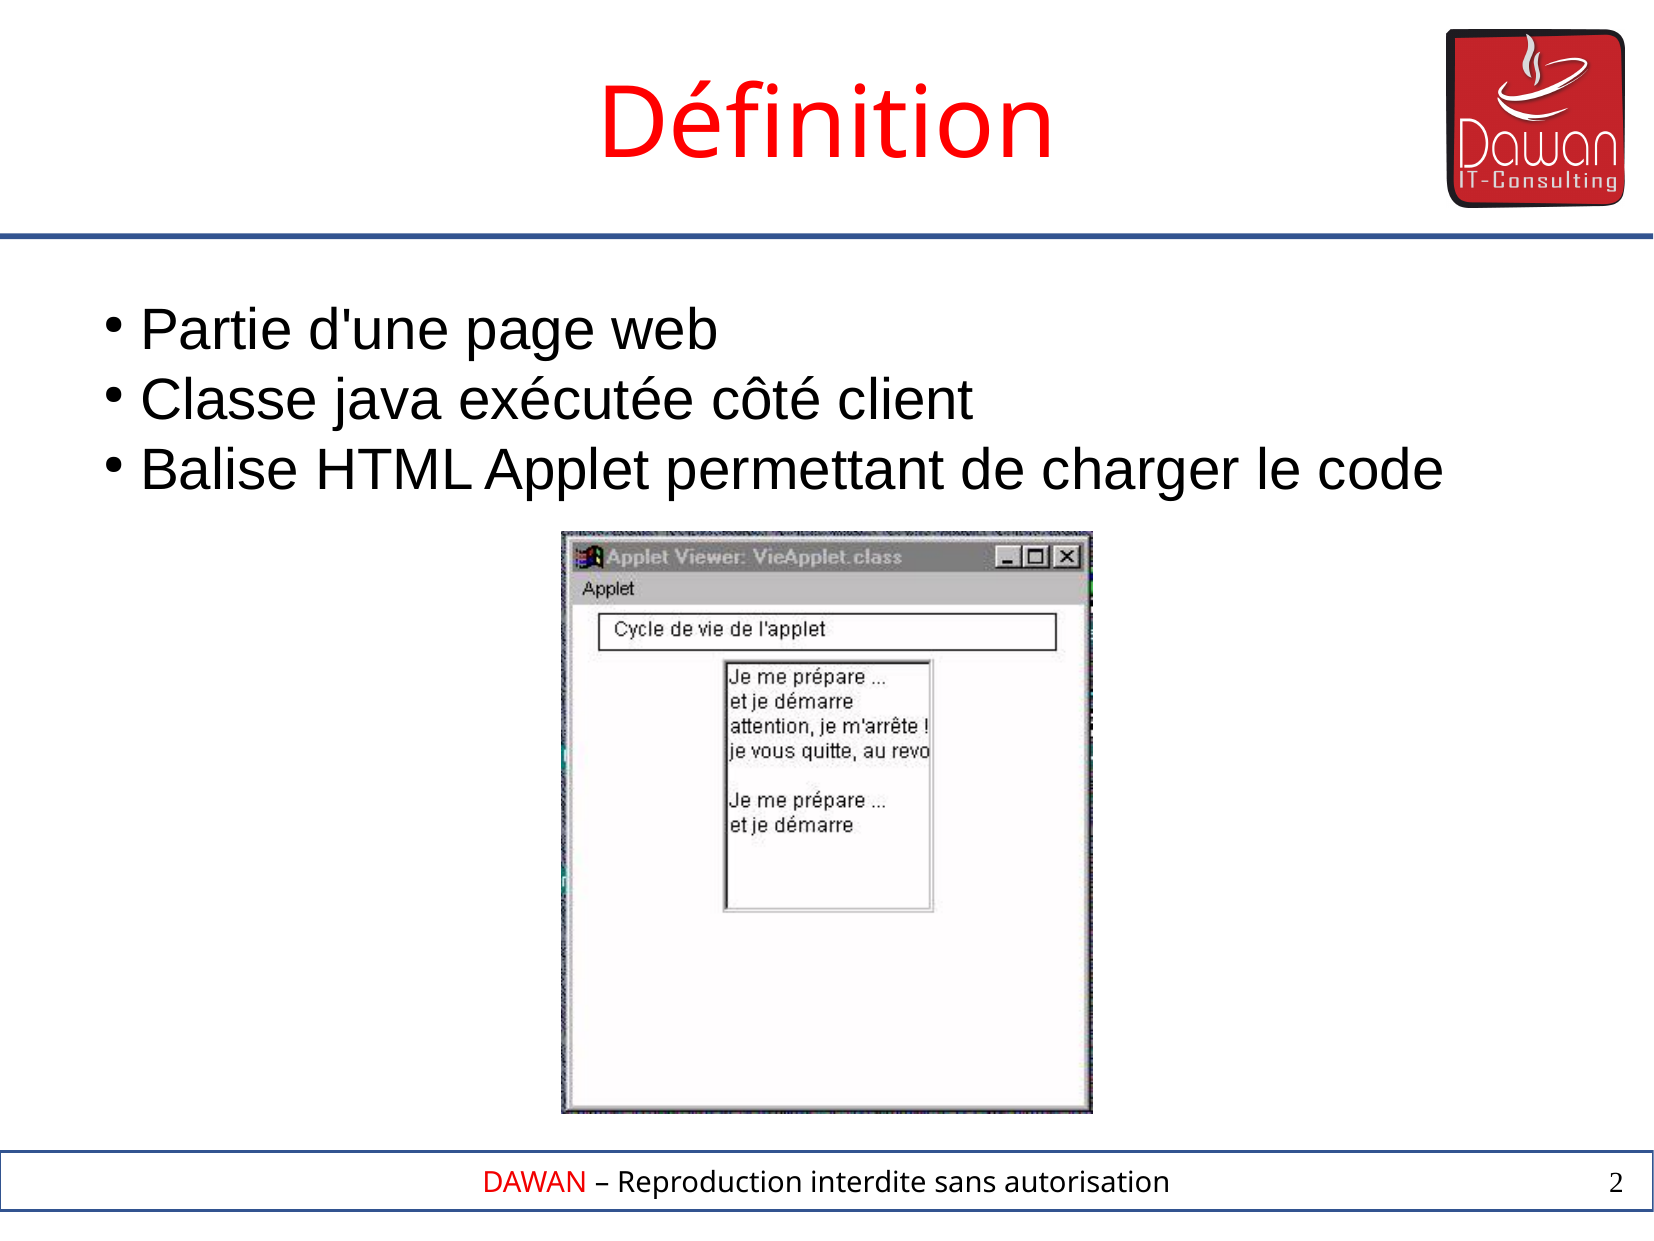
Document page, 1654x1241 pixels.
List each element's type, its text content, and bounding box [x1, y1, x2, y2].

slide_number 2 [1238, 1163, 1624, 1228]
picture [1446, 29, 1625, 208]
text_box Partie d'une page web Classe java exécutée côté client Balise HTML Applet permettant de charger le code [88, 283, 1565, 509]
picture [560, 531, 1093, 1115]
text_box Définition [88, 50, 1565, 182]
